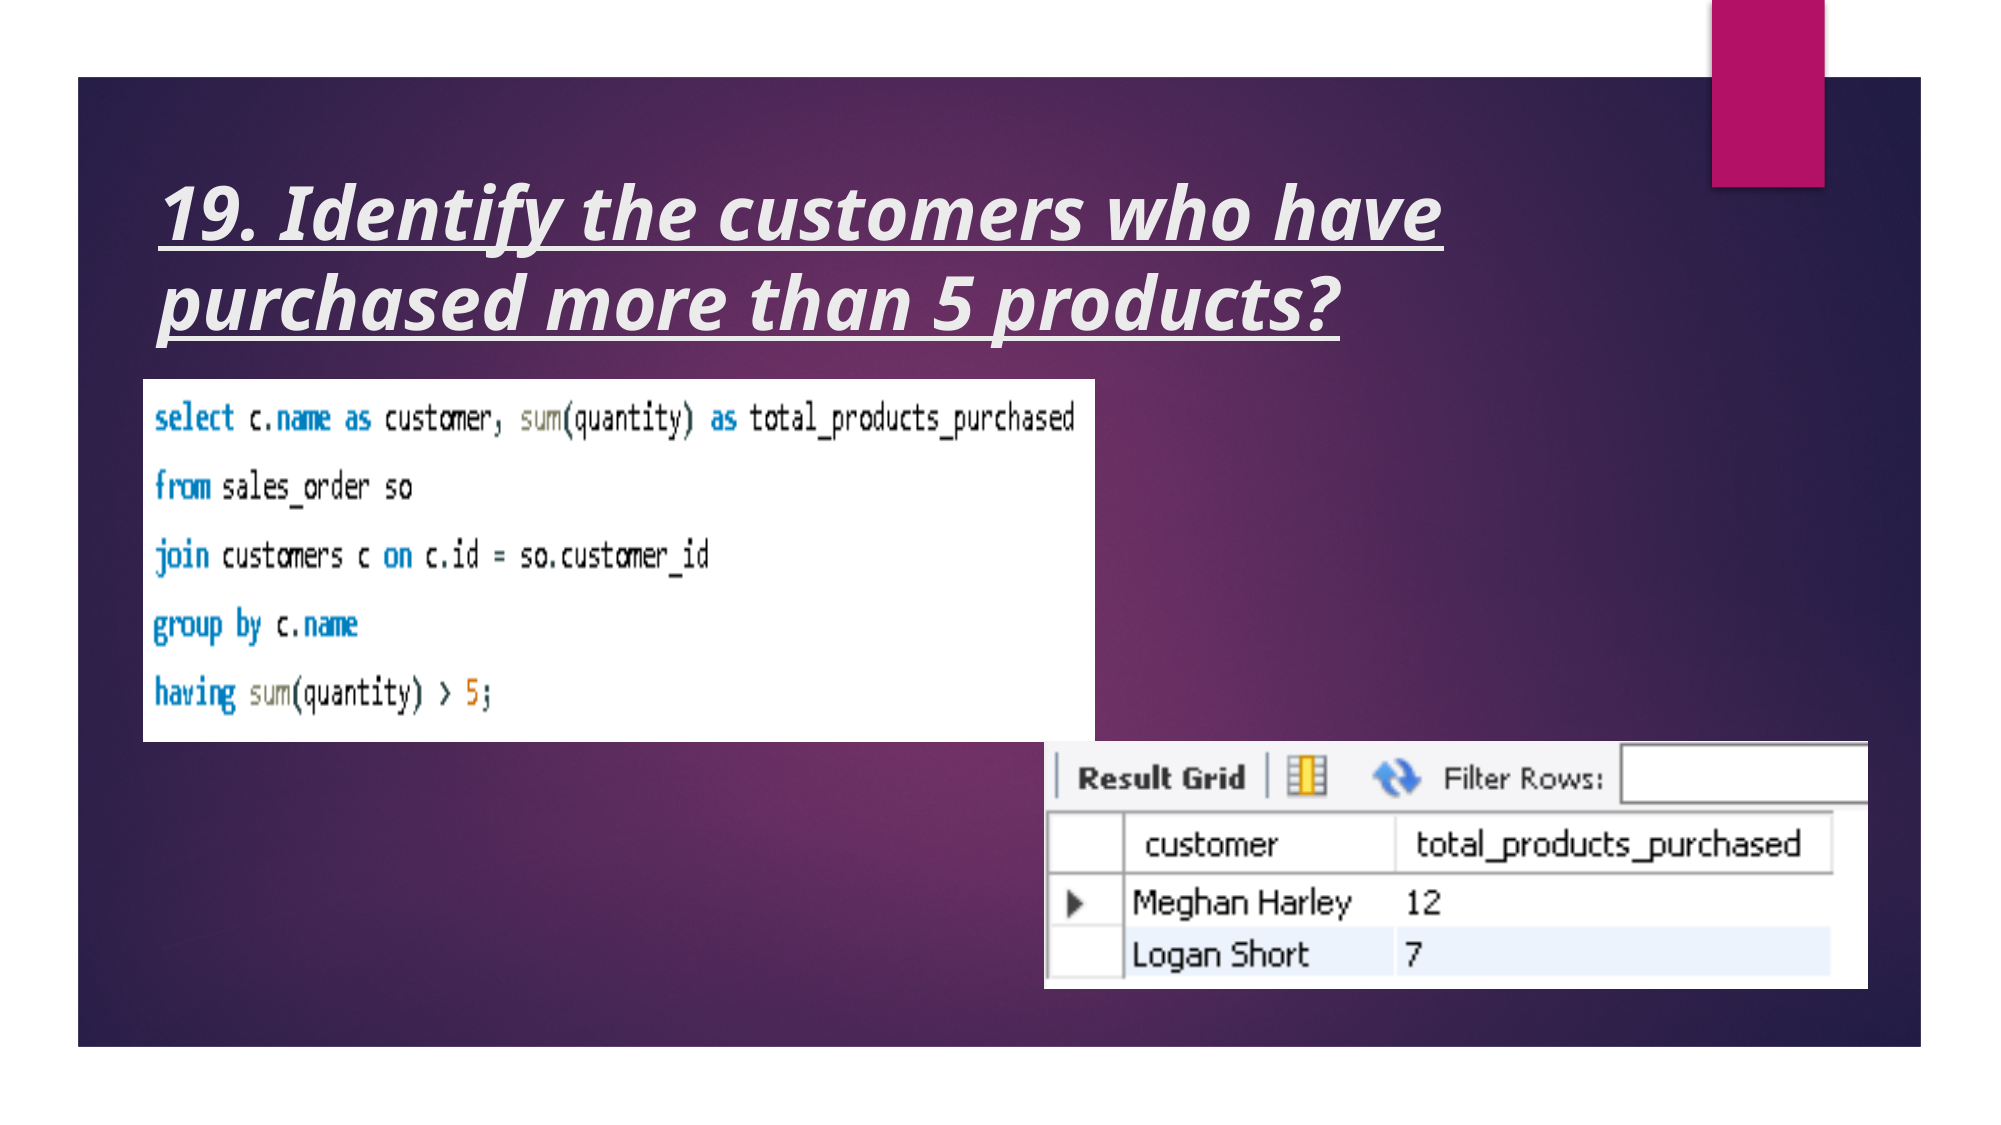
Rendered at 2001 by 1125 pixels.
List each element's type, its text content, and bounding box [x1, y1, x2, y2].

picture [142, 379, 1868, 989]
title 19. Identify the customers who have purchased more than 5 products? [143, 116, 1657, 353]
